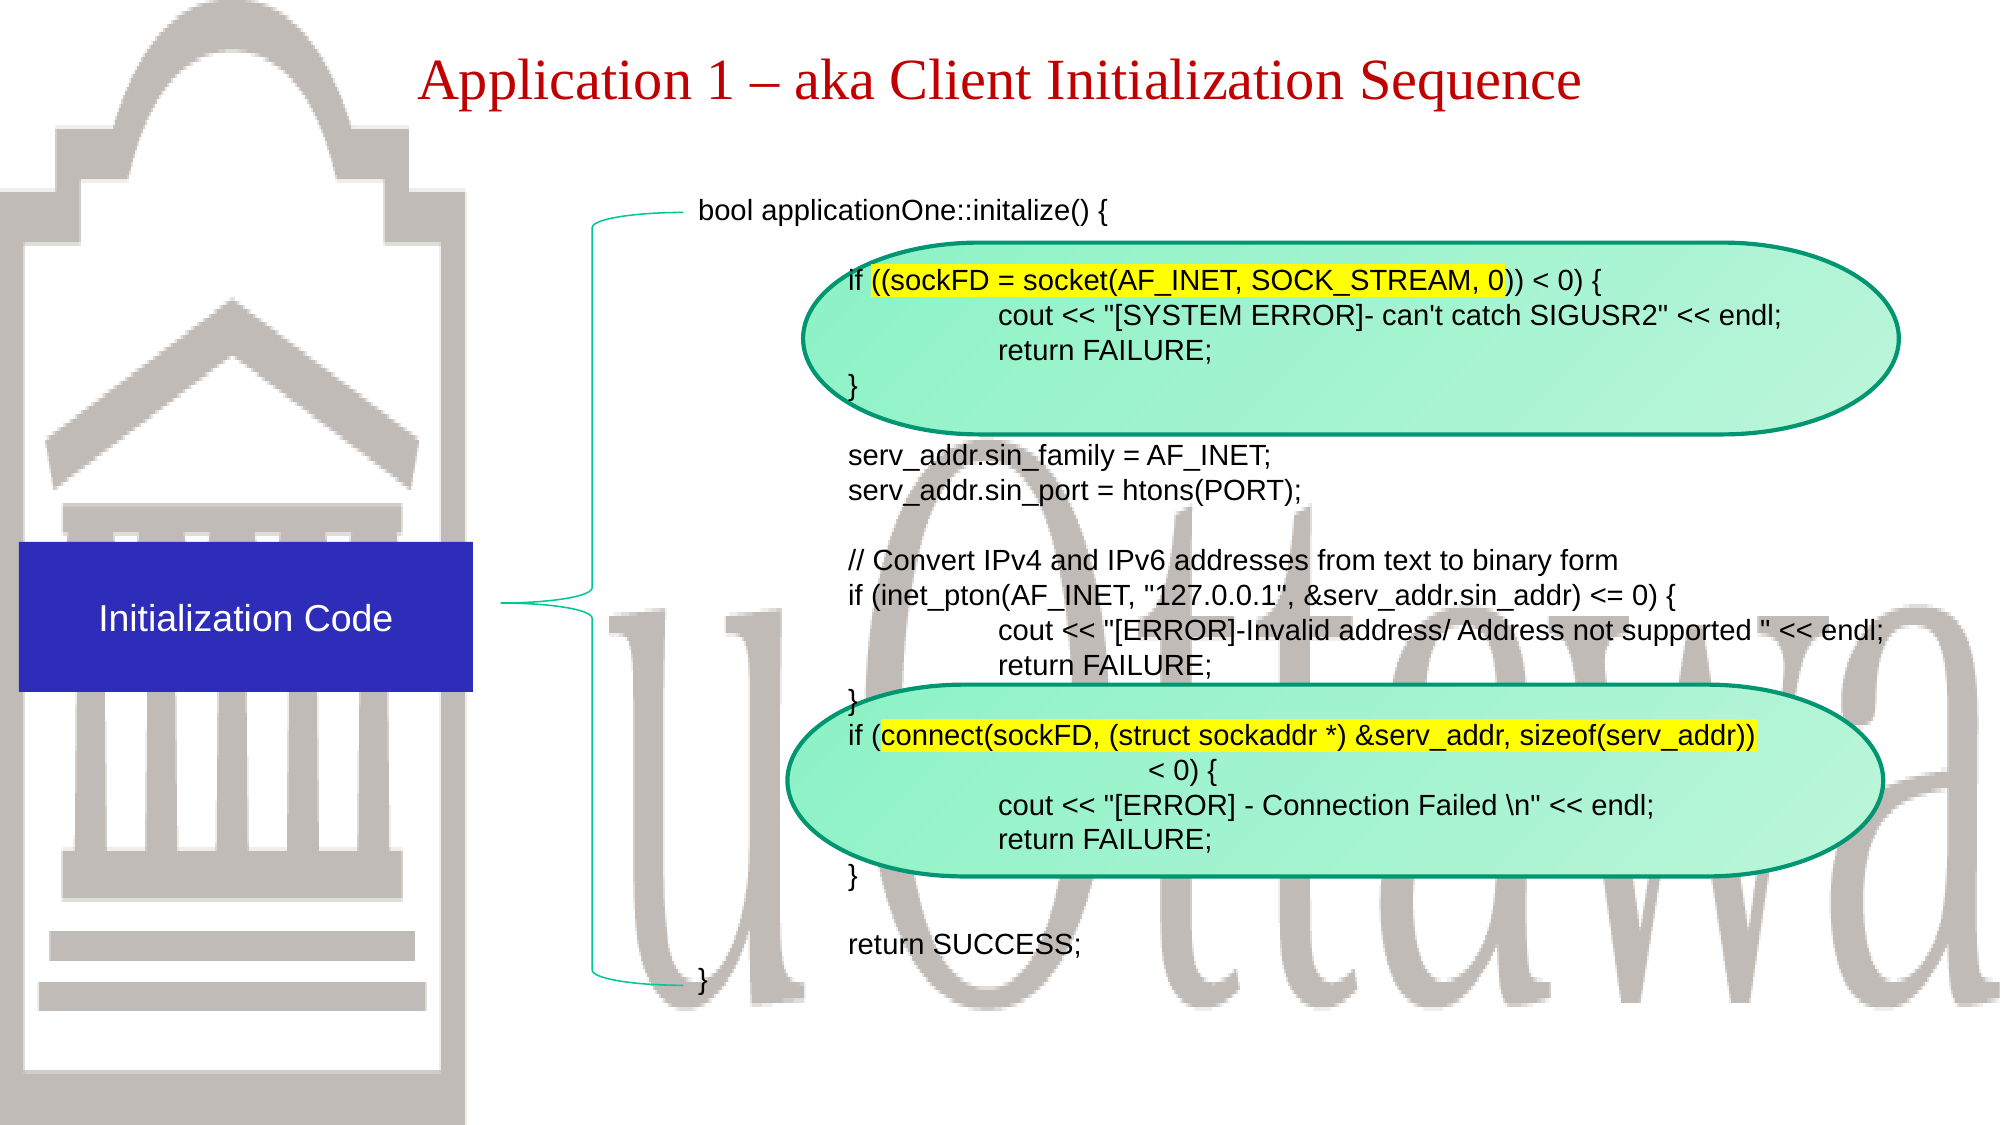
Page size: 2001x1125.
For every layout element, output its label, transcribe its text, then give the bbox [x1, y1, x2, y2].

text_box [500, 211, 684, 987]
text_box bool applicationOne::initalize() { if ((sockFD = socket(AF_INET, SOCK_STREAM, 0)) < 0) { cout << "[SYSTEM ERROR]- can't catch SIGUSR2" << endl; return FAILURE; } serv_addr.sin_family = AF_INET; serv_addr.sin_port = htons(PORT); // Convert IPv4 and IPv6 addresses from text to binary form if (inet_pton(AF_INET, "127.0.0.1", &serv_addr.sin_addr) <= 0) { cout << "[ERROR]-Invalid address/ Address not supported " << endl; return FAILURE; } if (connect(sockFD, (struct sockaddr *) &serv_addr, sizeof(serv_addr)) < 0) { cout << "[ERROR] - Connection Failed \n" << endl; return FAILURE; } return SUCCESS; } [683, 184, 2000, 1003]
text_box Application 1 – aka Client Initialization Sequence [0, 33, 2000, 119]
text_box Initialization Code [18, 541, 473, 692]
